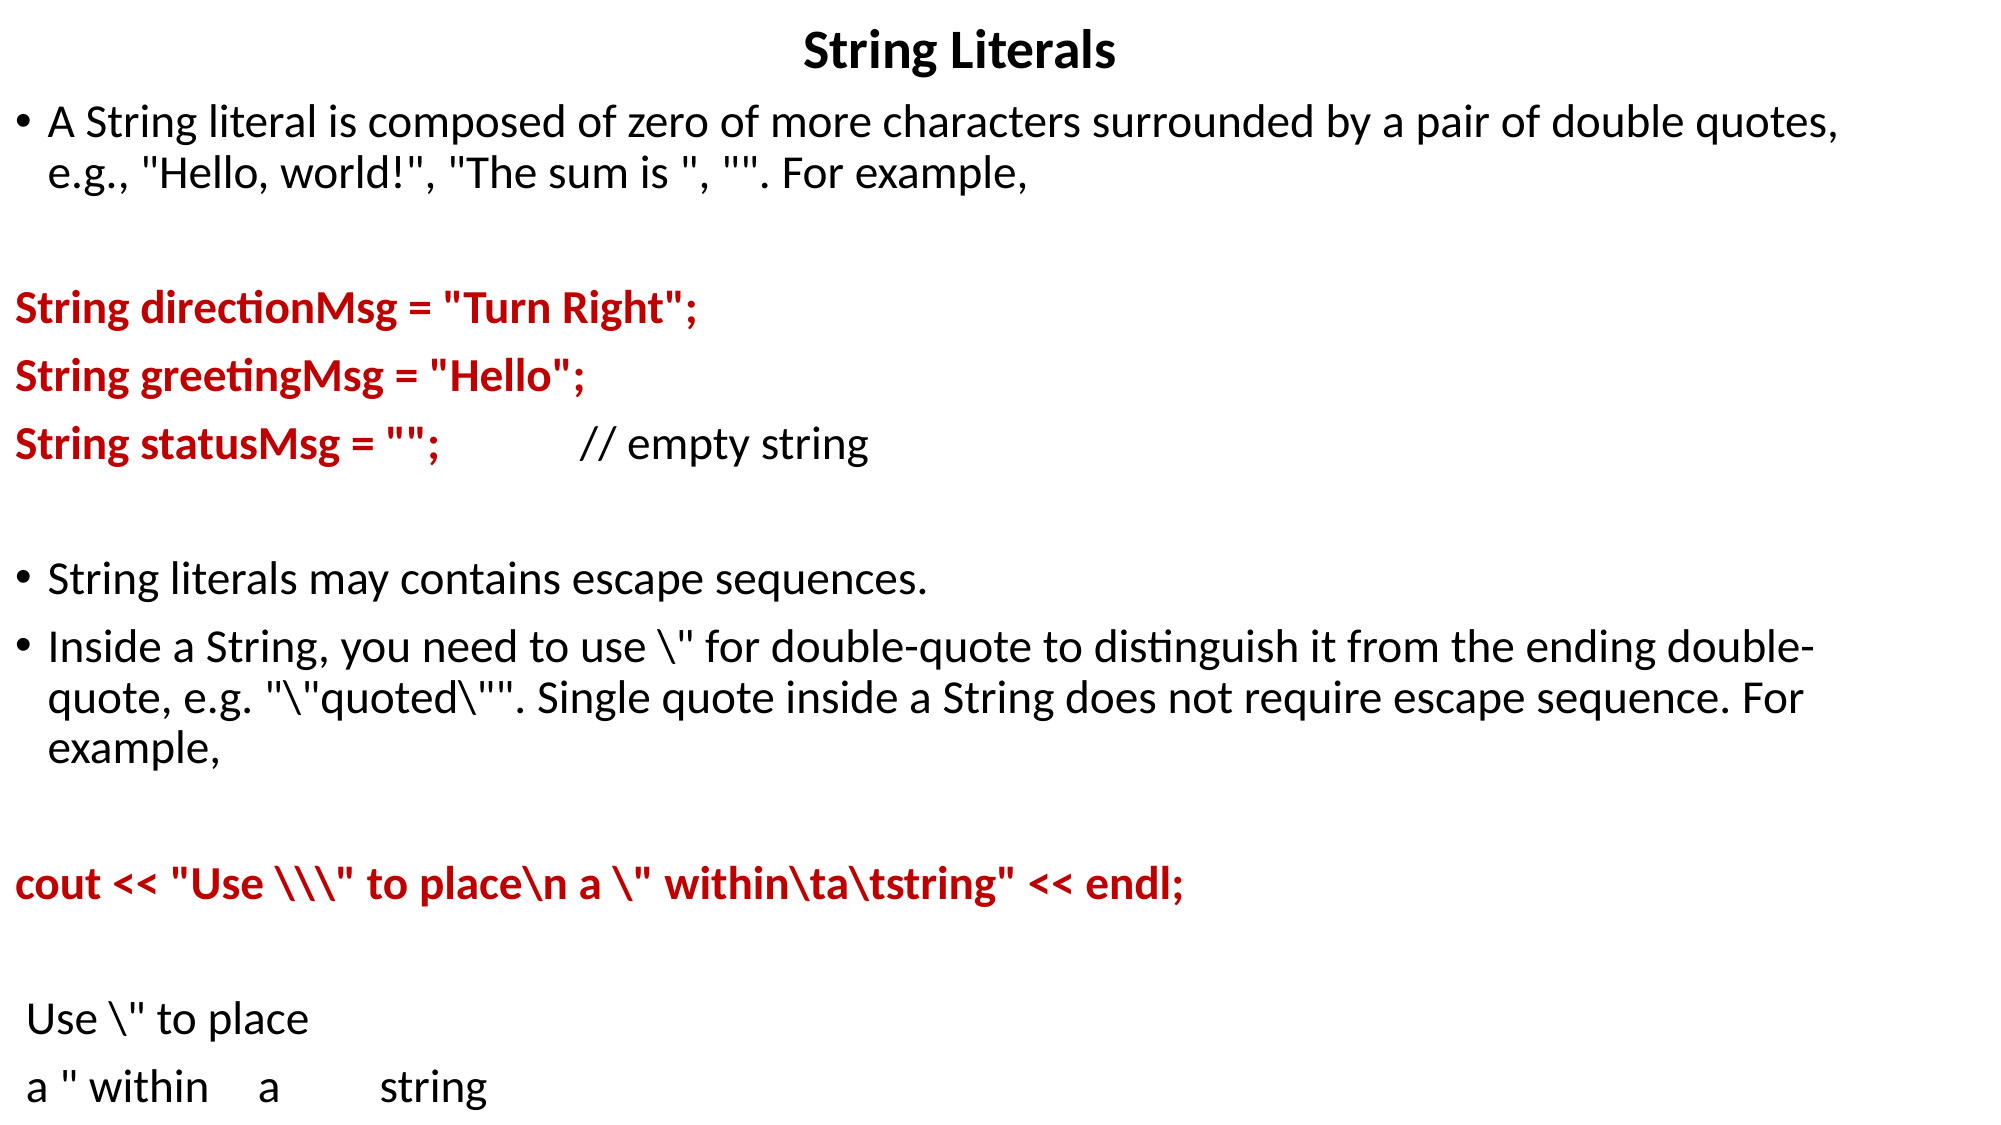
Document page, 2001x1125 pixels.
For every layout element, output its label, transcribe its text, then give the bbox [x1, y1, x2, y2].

list String Literals A String literal is composed of zero of more characters surrounded by a pair of double quotes, e.g., "Hello, world!", "The sum is ", "". For example, String directionMsg = "Turn Right"; String greetingMsg = "Hello"; String statusMsg = ""; // empty string String literals may contains escape sequences. Inside a String, you need to use \" for double-quote to distinguish it from the ending double-quote, e.g. "\"quoted\"". Single quote inside a String does not require escape sequence. For example, cout << "Use \\\" to place\n a \" within\ta\tstring" << endl; Use \" to place a " within a string [0, 12, 1921, 1125]
